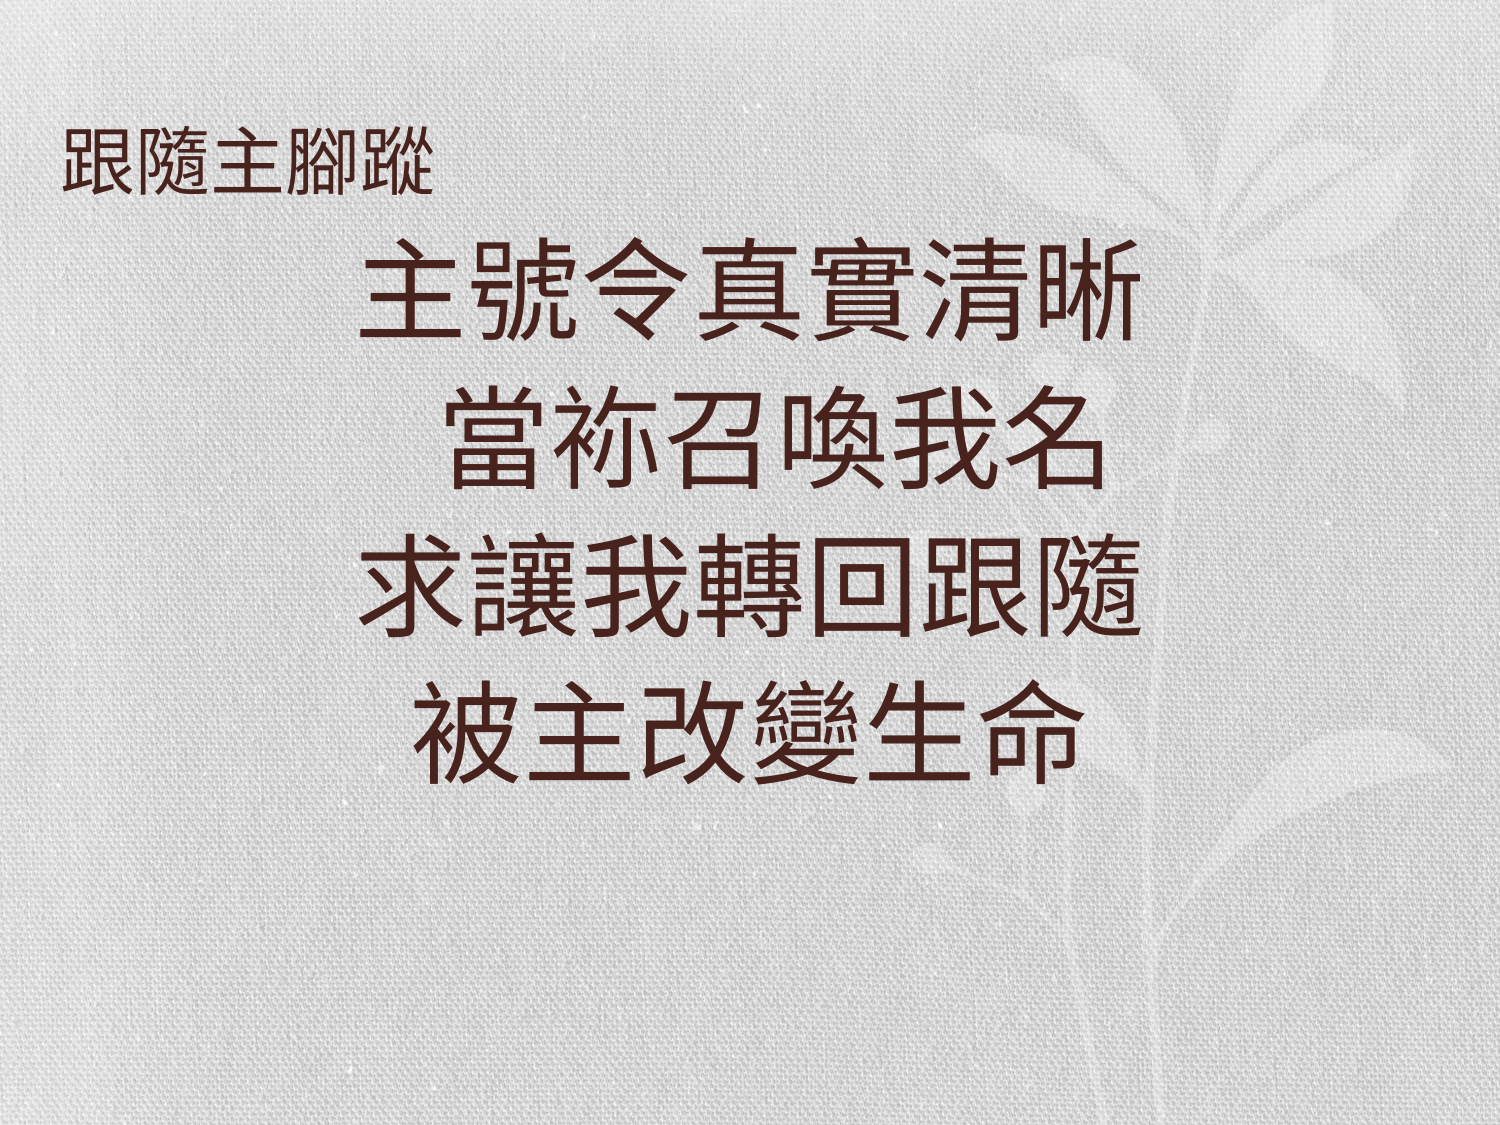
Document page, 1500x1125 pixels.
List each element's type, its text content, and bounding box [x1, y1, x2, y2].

list 主號令真實清晰 當袮召喚我名 求讓我轉回跟隨 被主改變生命 [45, 213, 1455, 1023]
title 跟隨主腳蹤 [45, 37, 1455, 213]
